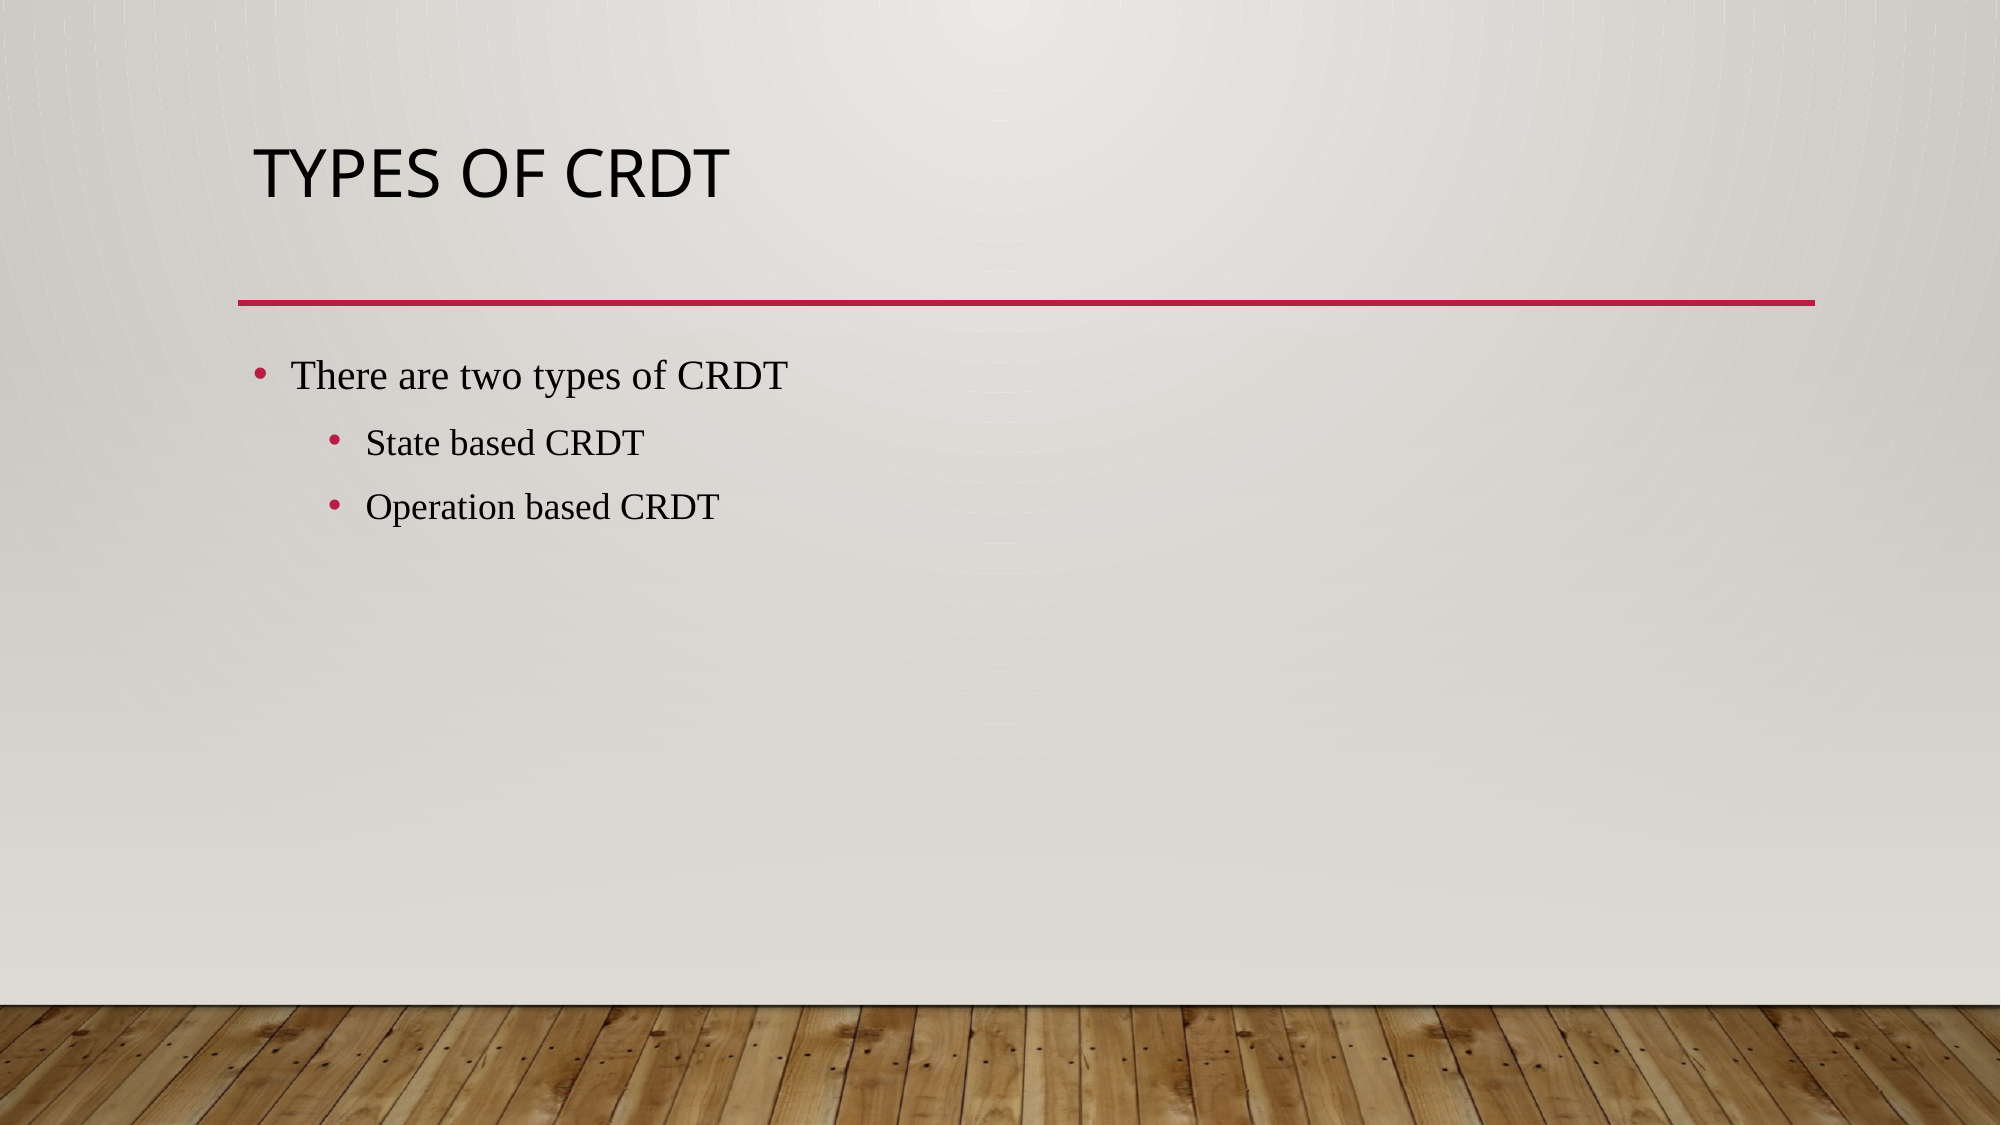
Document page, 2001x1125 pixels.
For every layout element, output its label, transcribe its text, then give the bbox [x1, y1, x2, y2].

title Types of crdt [238, 131, 1814, 305]
picture [0, 1005, 2000, 1125]
list There are two types of CRDT State based CRDT Operation based CRDT [238, 330, 1814, 897]
